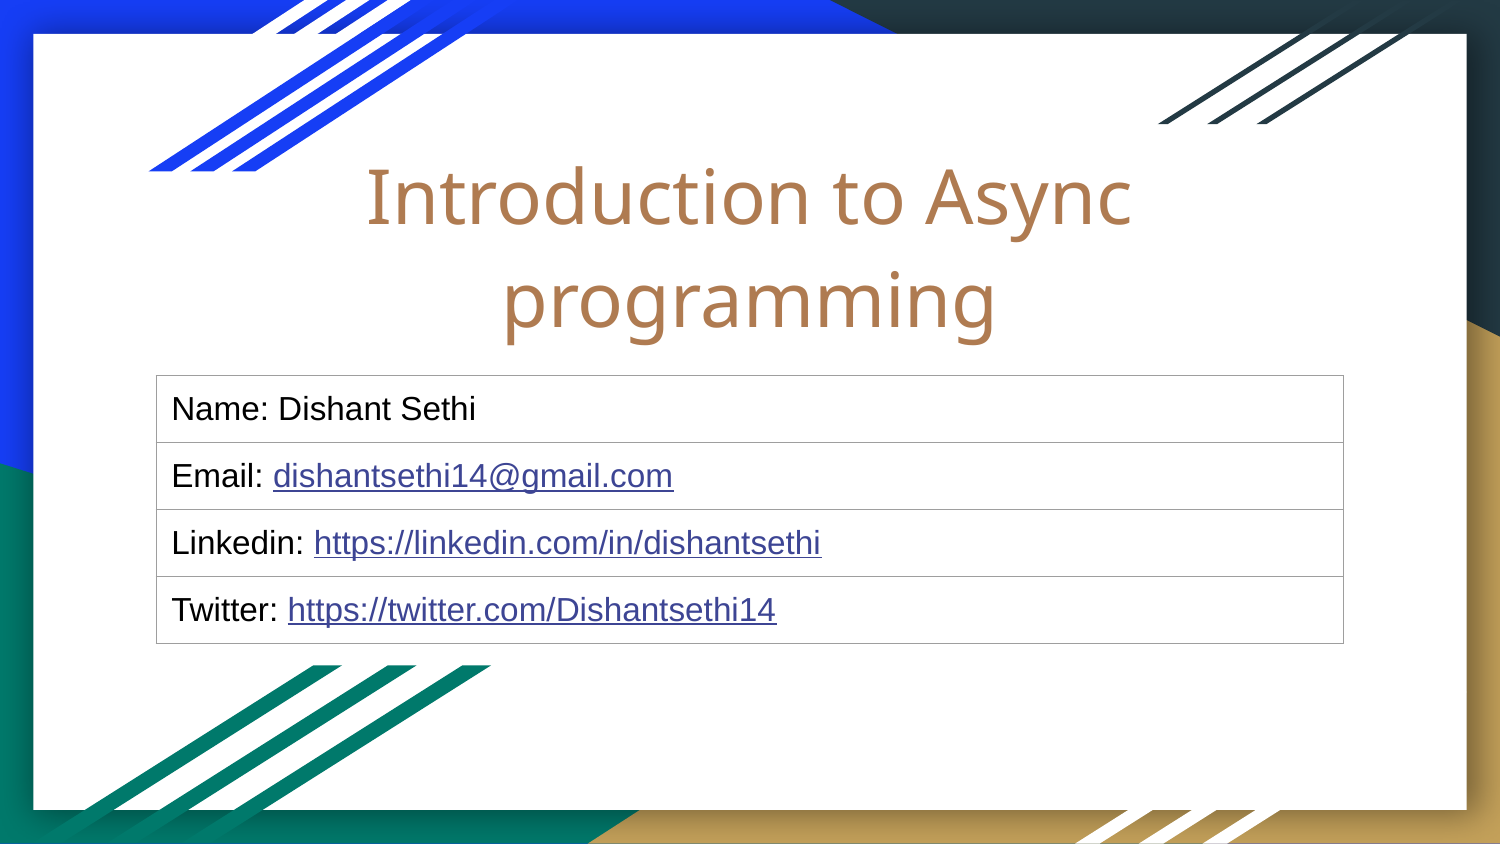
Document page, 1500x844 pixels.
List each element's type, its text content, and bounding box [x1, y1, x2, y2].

table_cell Twitter: https://twitter.com/Dishantsethi14 [157, 577, 1343, 643]
table_cell Email: dishantsethi14@gmail.com [157, 443, 1343, 509]
table_cell Linkedin: https://linkedin.com/in/dishantsethi [157, 510, 1343, 576]
table_header Name: Dishant Sethi [157, 376, 1343, 442]
title Introduction to Async programming [310, 127, 1190, 366]
